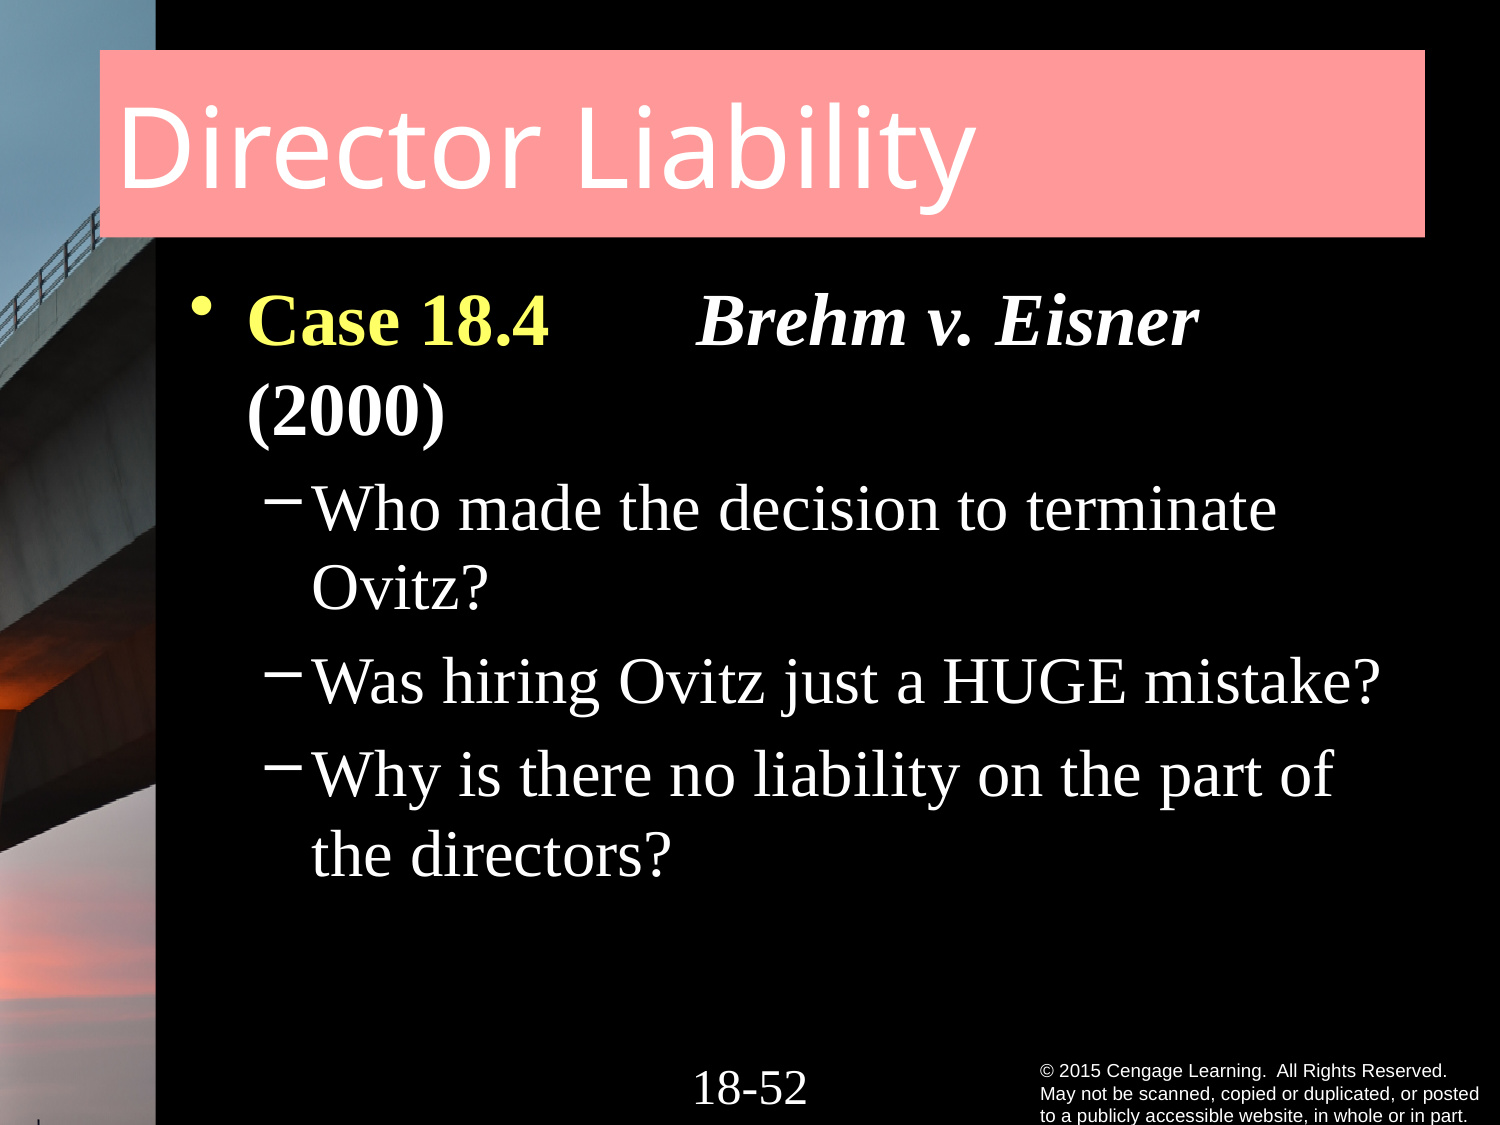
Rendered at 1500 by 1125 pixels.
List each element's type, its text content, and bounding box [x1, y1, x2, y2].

title Director Liability [99, 49, 1426, 238]
slide_number 18-52 [574, 1046, 926, 1125]
list Case 18.4 Brehm v. Eisner (2000) Who made the decision to terminate Ovitz? Was hiring Ovitz just a HUGE mistake? Why is there no liability on the part of the directors? [174, 262, 1425, 1005]
picture [0, 0, 155, 1125]
